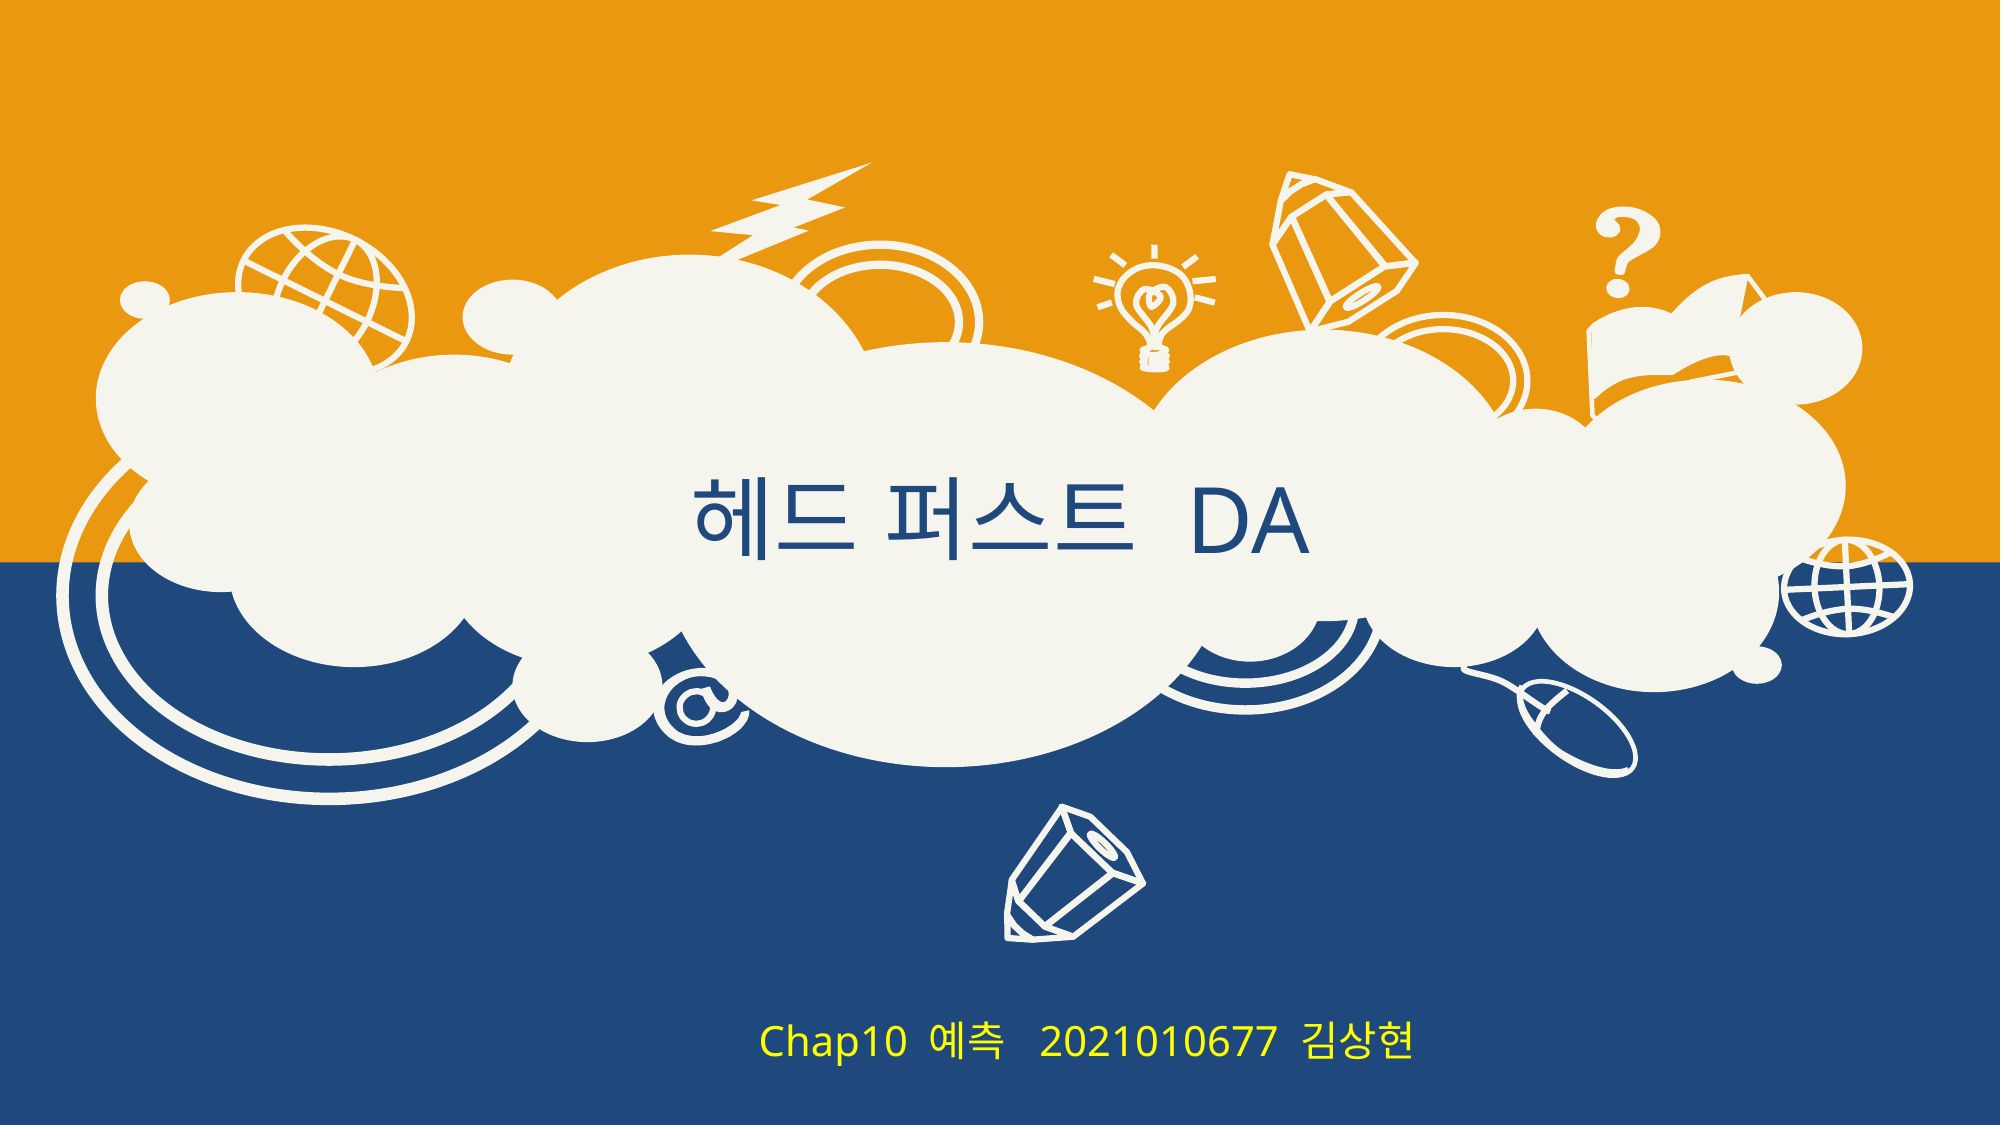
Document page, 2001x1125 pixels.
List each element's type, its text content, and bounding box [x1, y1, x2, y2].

subtitle Chap10 예측 2021010677 김상현 [657, 1007, 2000, 1083]
title 헤드 퍼스트 DA [150, 396, 1850, 638]
